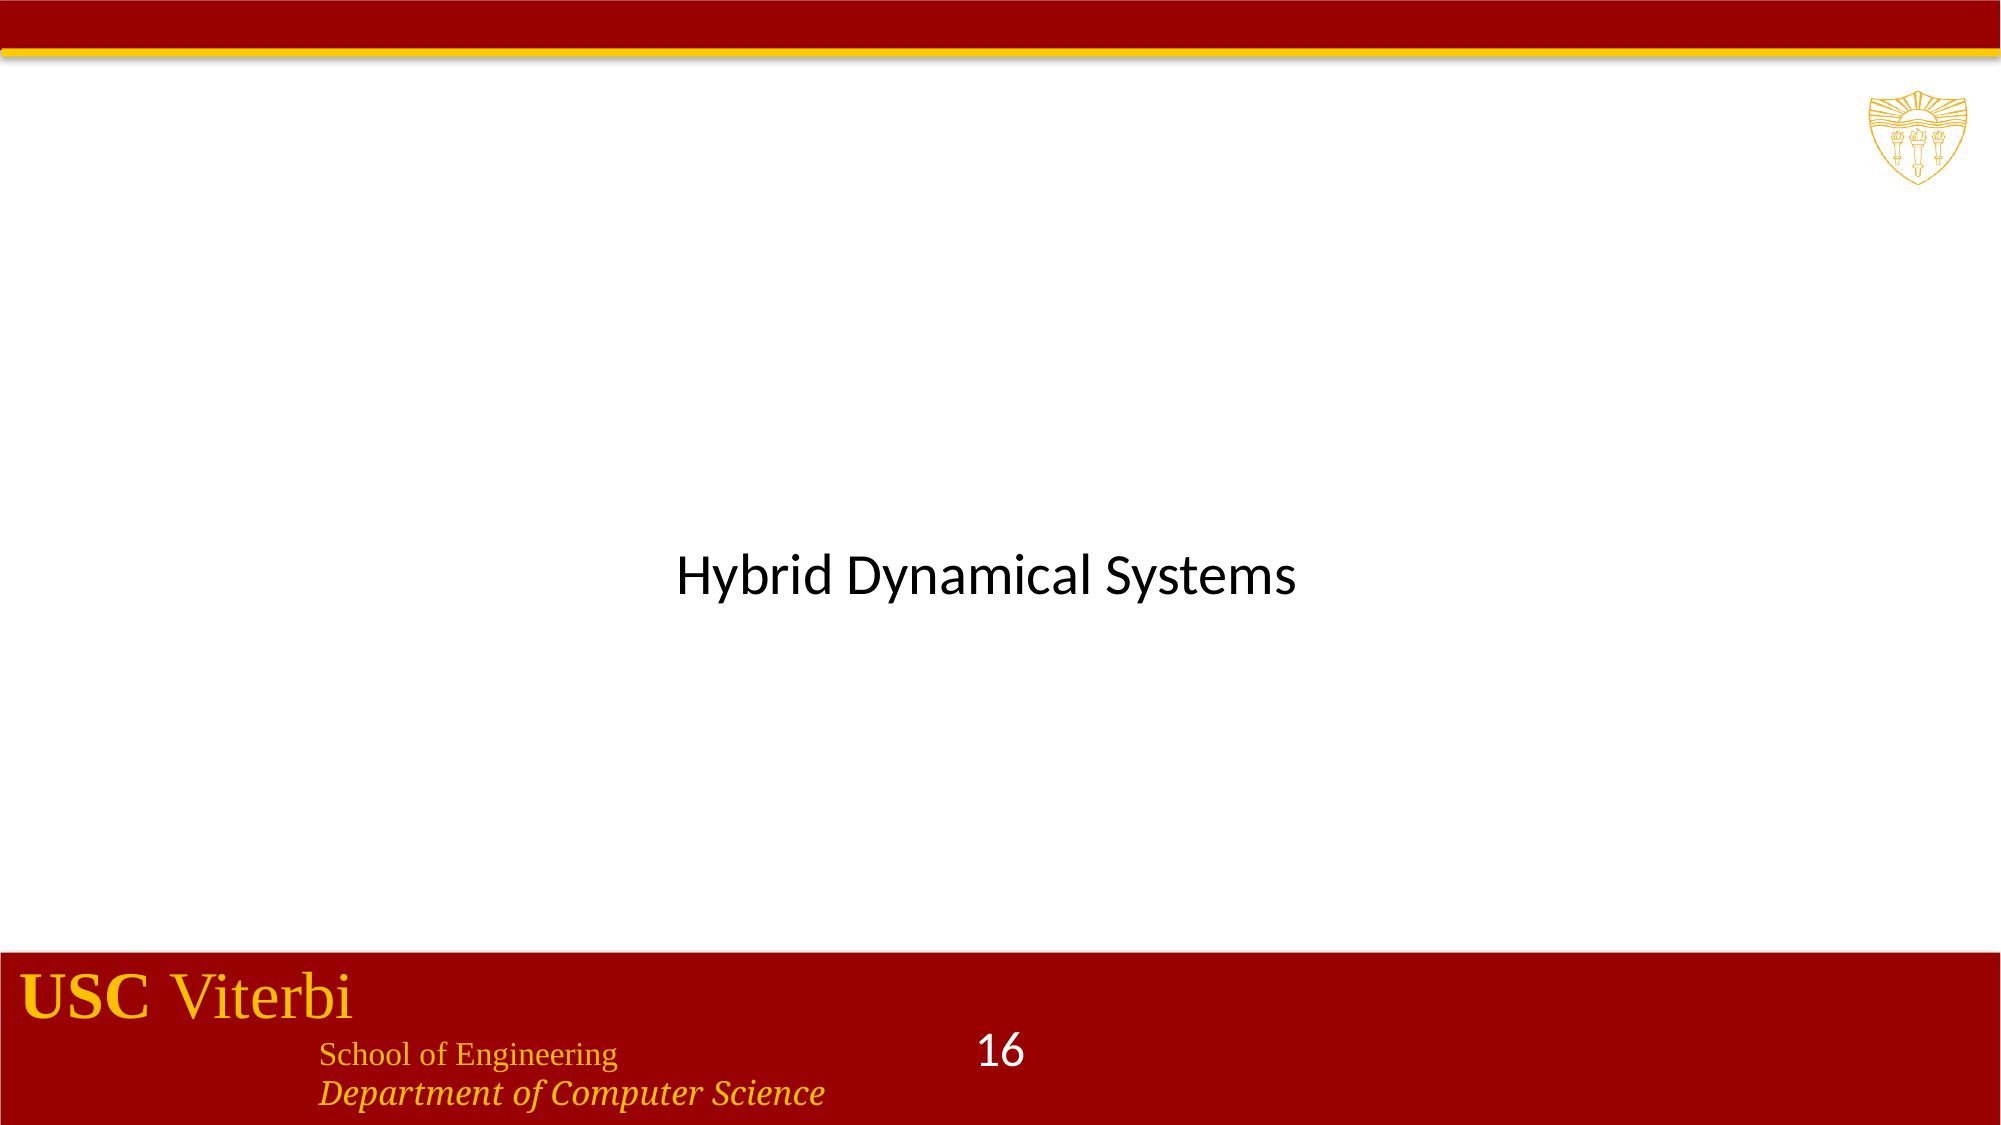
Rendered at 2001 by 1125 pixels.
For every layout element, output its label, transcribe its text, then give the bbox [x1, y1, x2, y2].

picture [1836, 76, 2000, 199]
list Hybrid Dynamical Systems [27, 218, 1947, 933]
slide_number 16 [774, 1016, 1225, 1077]
